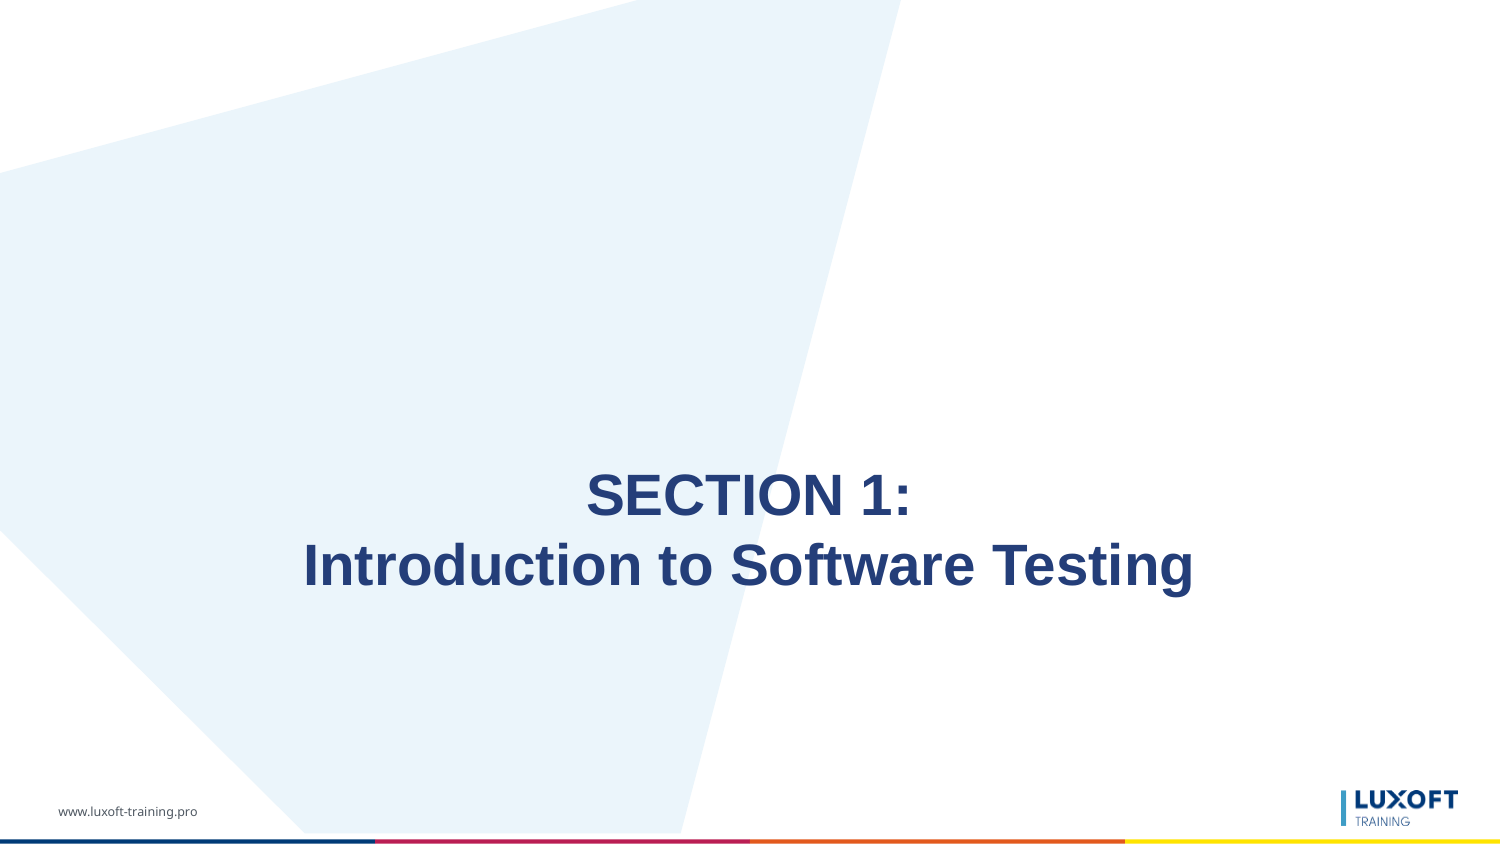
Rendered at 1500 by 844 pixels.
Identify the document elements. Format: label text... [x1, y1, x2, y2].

picture [1341, 790, 1458, 826]
title SECTION 1: Introduction to Software Testing [136, 451, 1363, 663]
